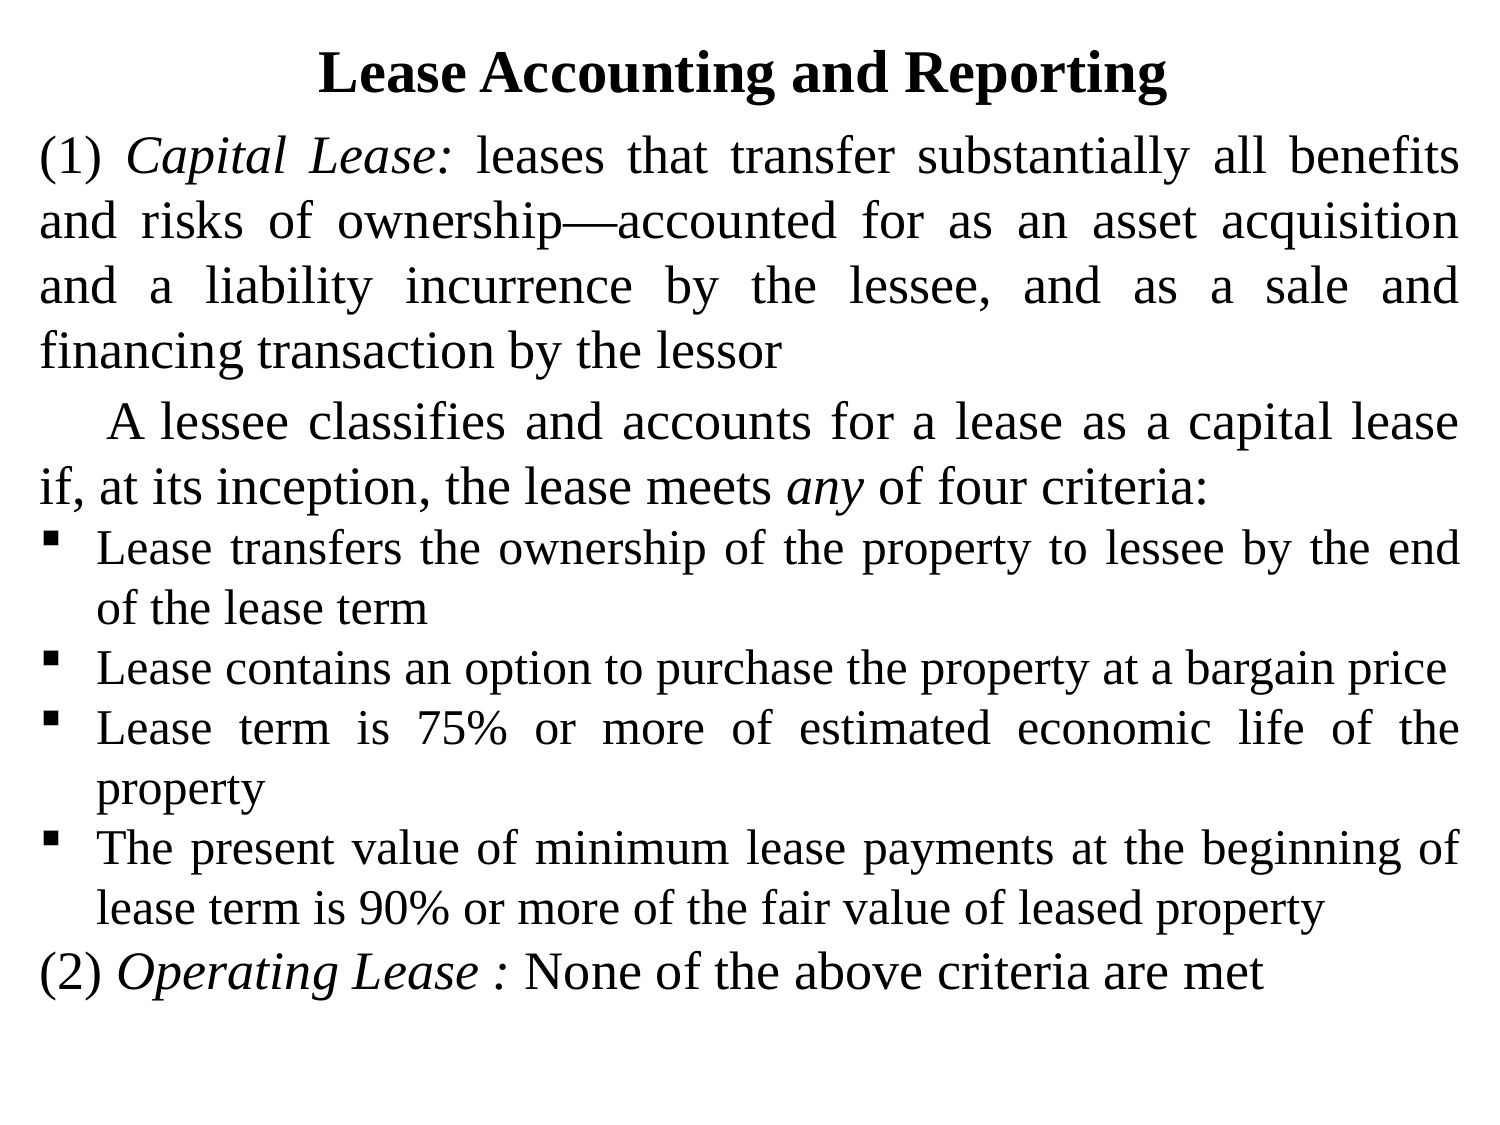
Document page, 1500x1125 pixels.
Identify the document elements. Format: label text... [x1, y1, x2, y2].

text_box (1) Capital Lease: leases that transfer substantially all benefits and risks of ownership—accounted for as an asset acquisition and a liability incurrence by the lessee, and as a sale and financing transaction by the lessor A lessee classifies and accounts for a lease as a capital lease if, at its inception, the lease meets any of four criteria: Lease transfers the ownership of the property to lessee by the end of the lease term Lease contains an option to purchase the property at a bargain price Lease term is 75% or more of estimated economic life of the property The present value of minimum lease payments at the beginning of lease term is 90% or more of the fair value of leased property (2) Operating Lease : None of the above criteria are met [24, 112, 1477, 1008]
title Lease Accounting and Reporting [87, 24, 1400, 112]
